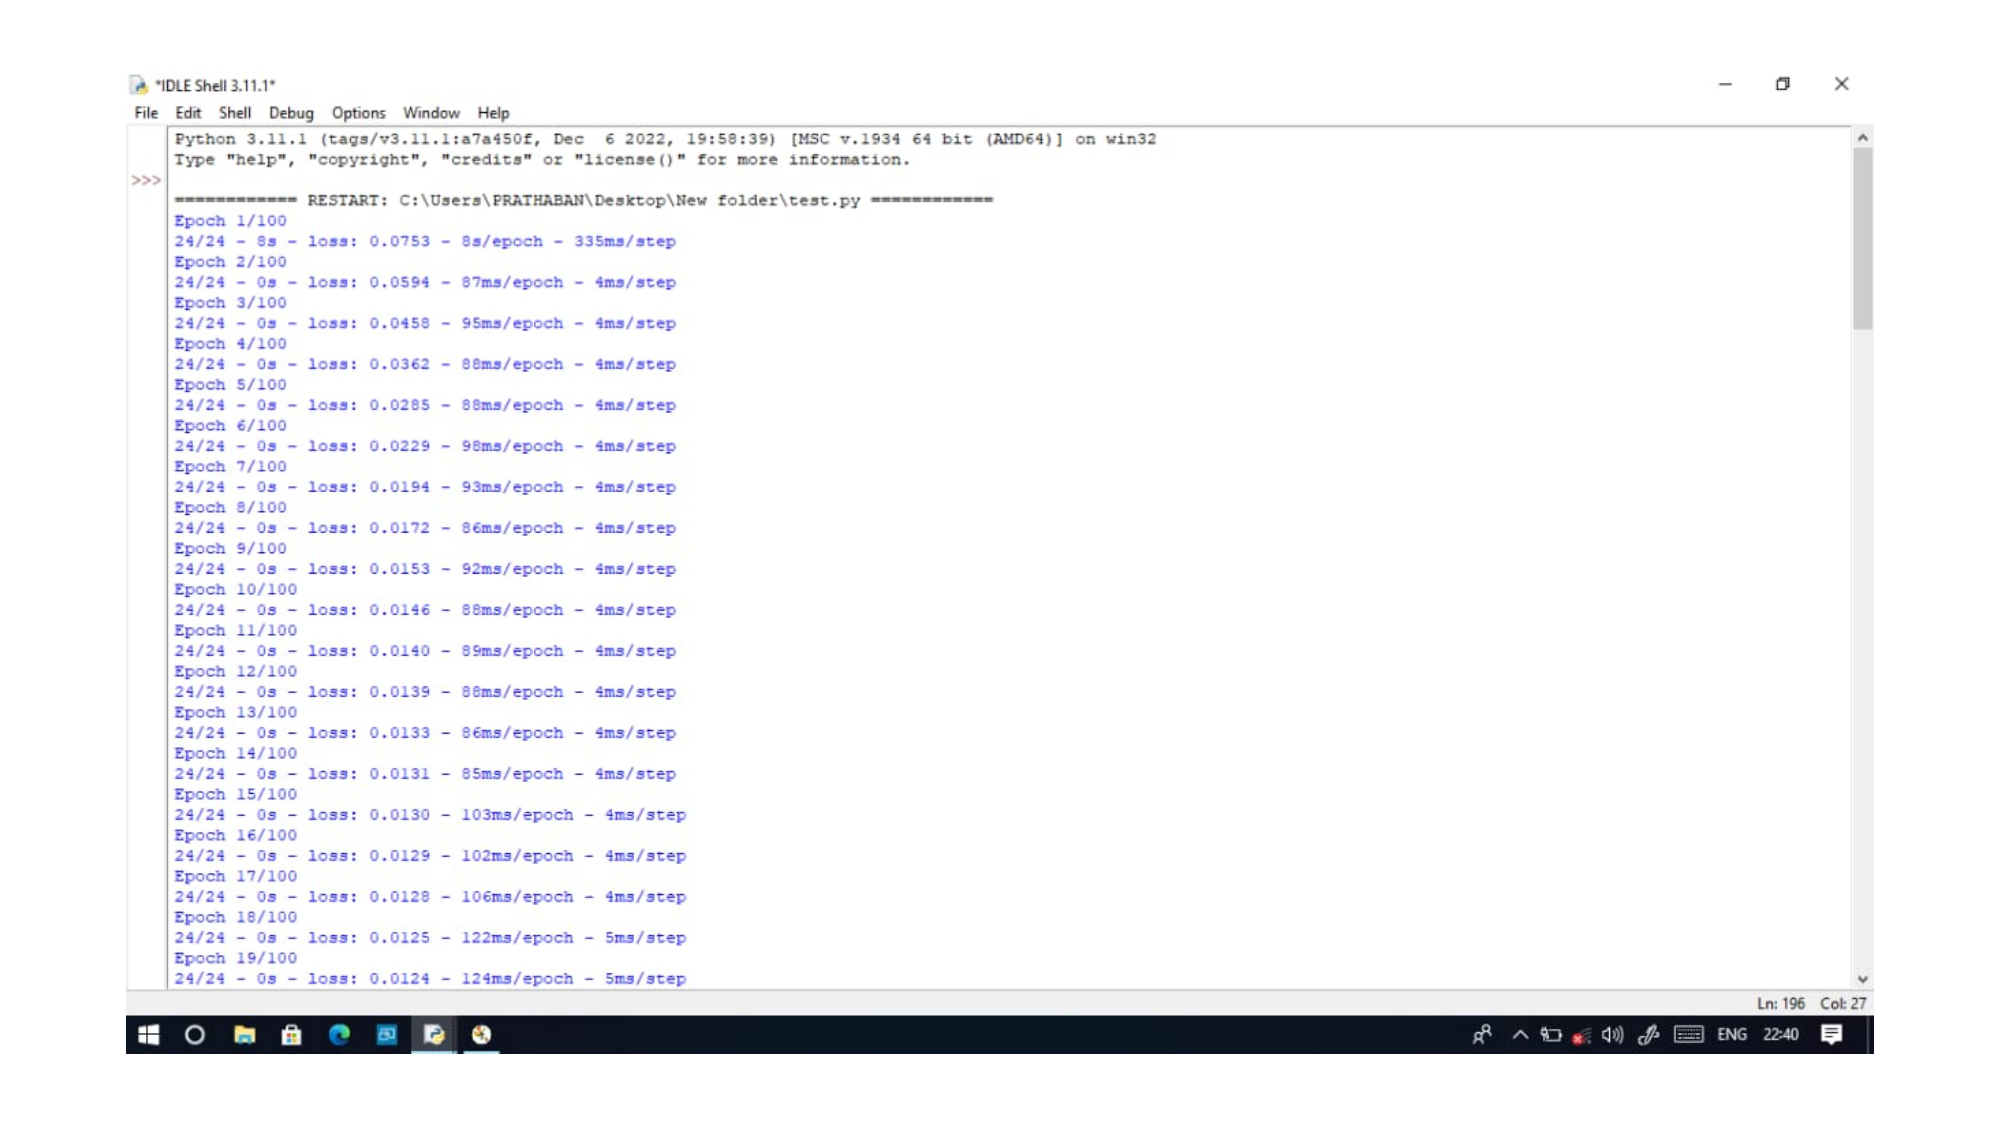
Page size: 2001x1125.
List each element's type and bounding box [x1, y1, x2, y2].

picture [126, 71, 1874, 1054]
